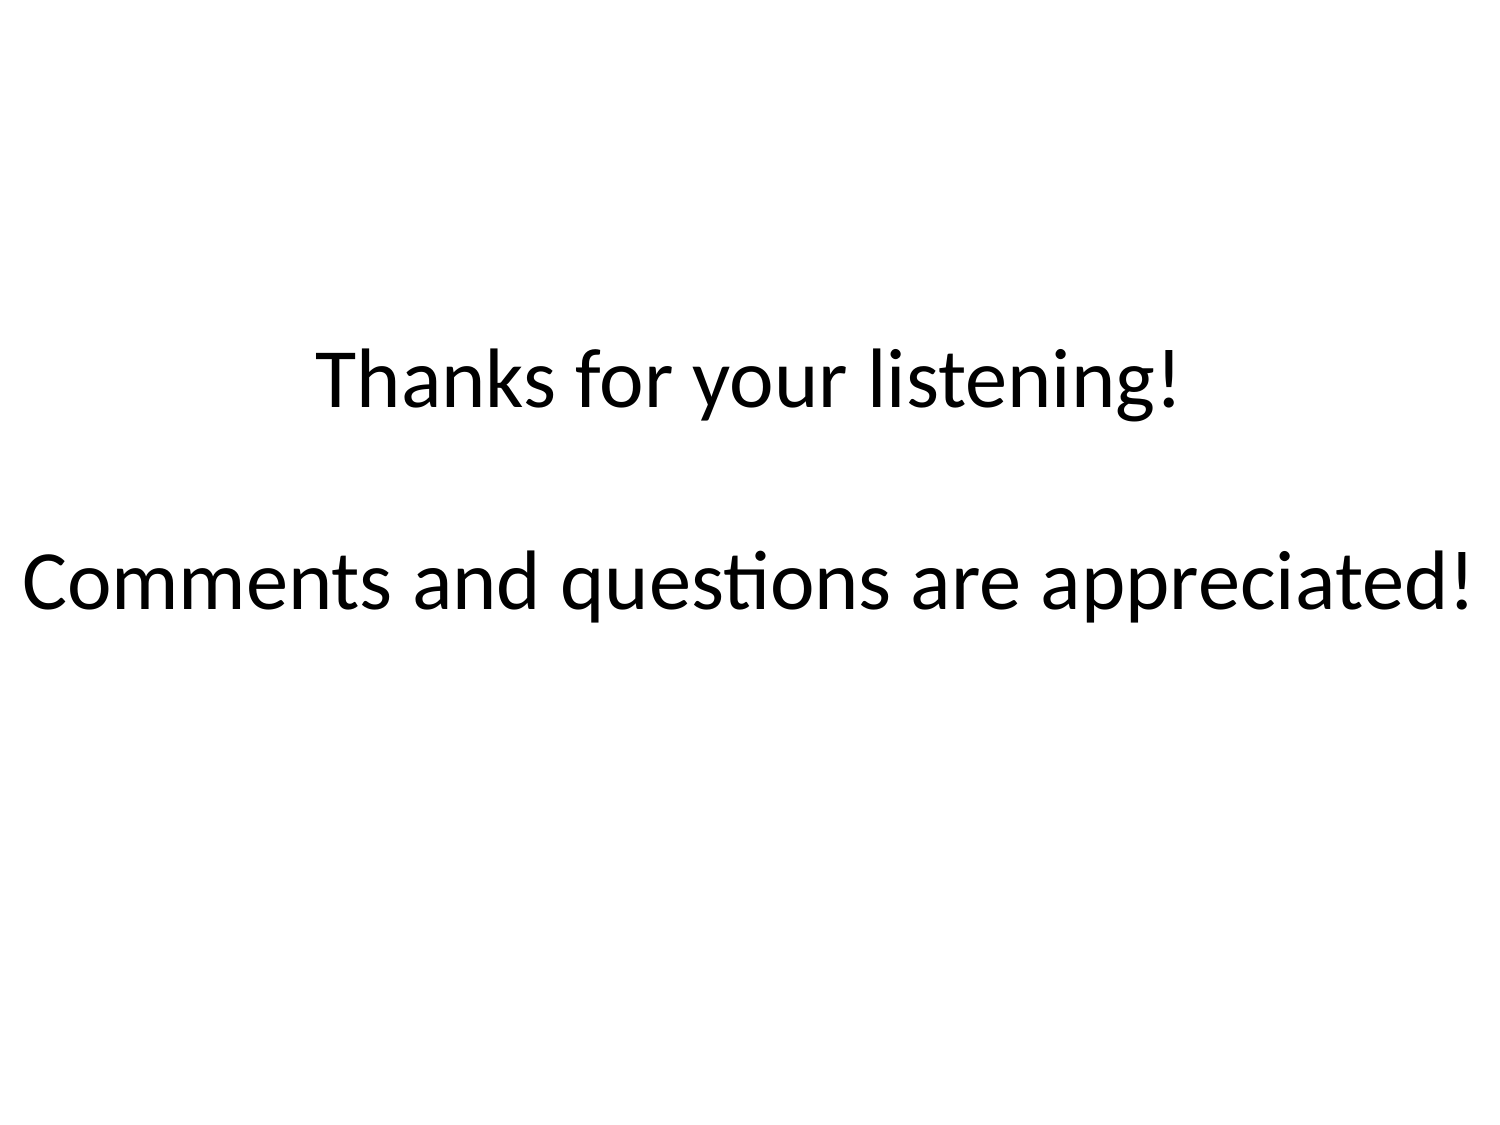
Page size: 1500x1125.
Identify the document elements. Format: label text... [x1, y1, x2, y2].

title Thanks for your listening! Comments and questions are appreciated! [0, 312, 1500, 638]
